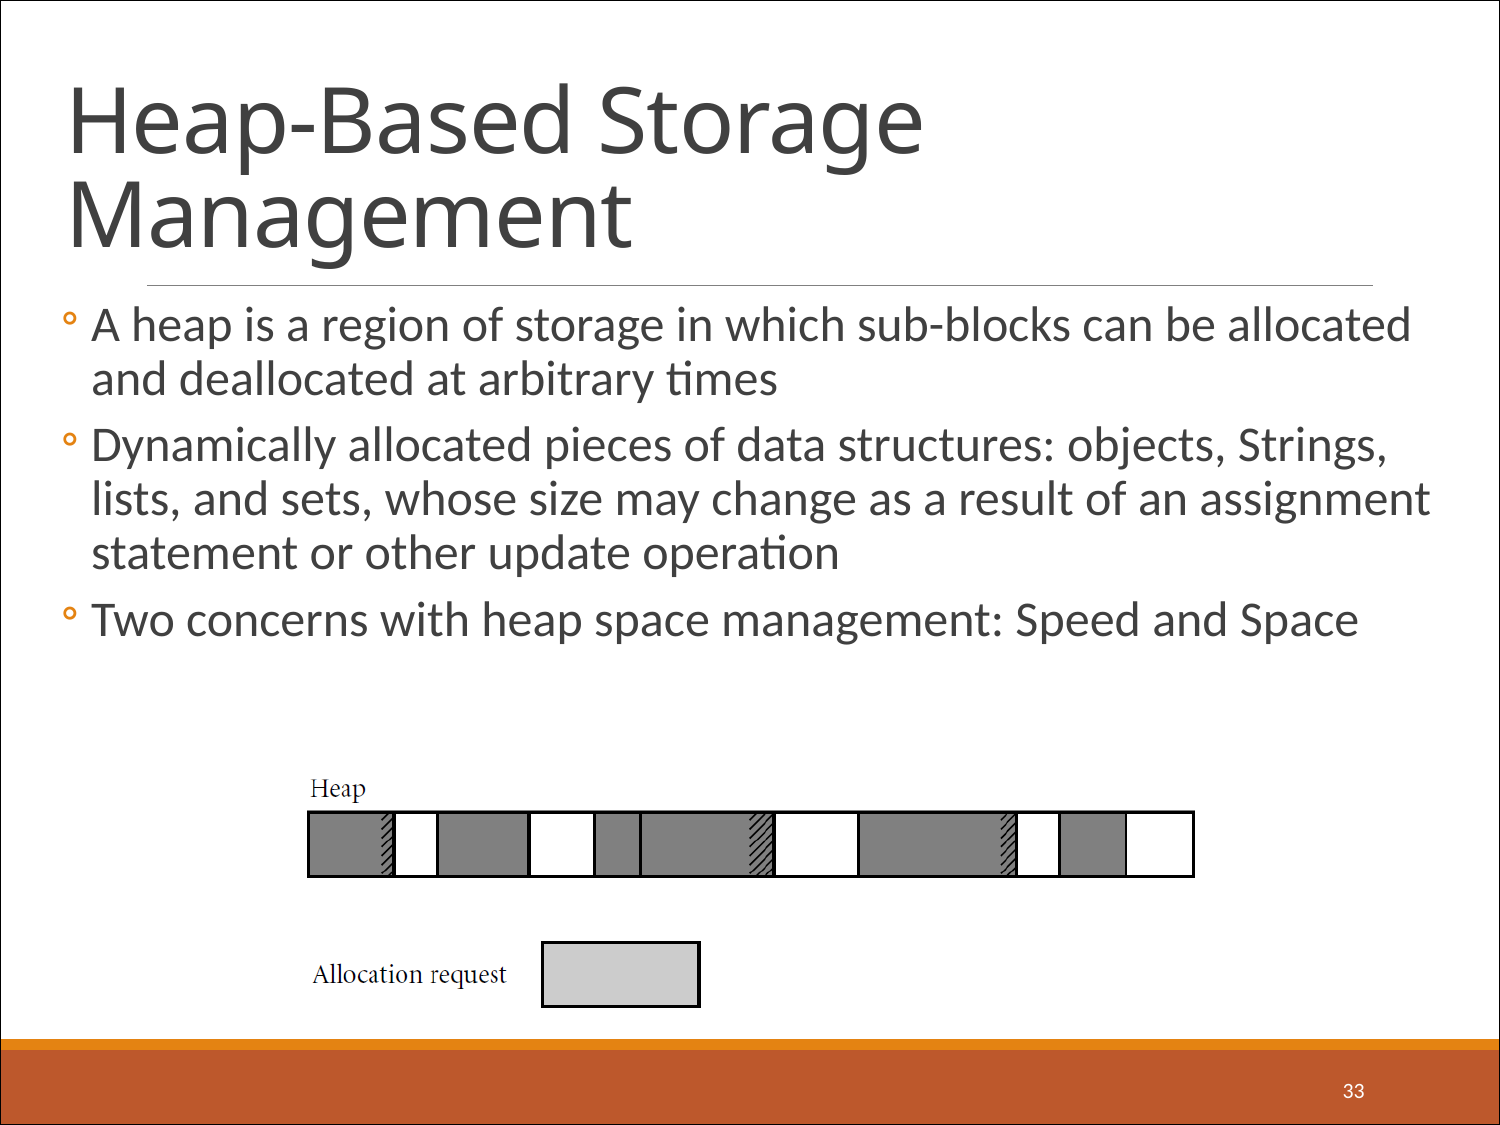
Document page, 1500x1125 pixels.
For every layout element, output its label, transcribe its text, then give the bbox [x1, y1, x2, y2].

picture [282, 748, 1217, 1026]
list A heap is a region of storage in which sub-blocks can be allocated and deallocated at arbitrary times Dynamically allocated pieces of data structures: objects, Strings, lists, and sets, whose size may change as a result of an assignment statement or other update operation Two concerns with heap space management: Speed and Space [27, 290, 1466, 1125]
title Heap-Based Storage Management [50, 152, 1500, 274]
text_box [0, 0, 1500, 1125]
slide_number 33 [1218, 1059, 1380, 1120]
